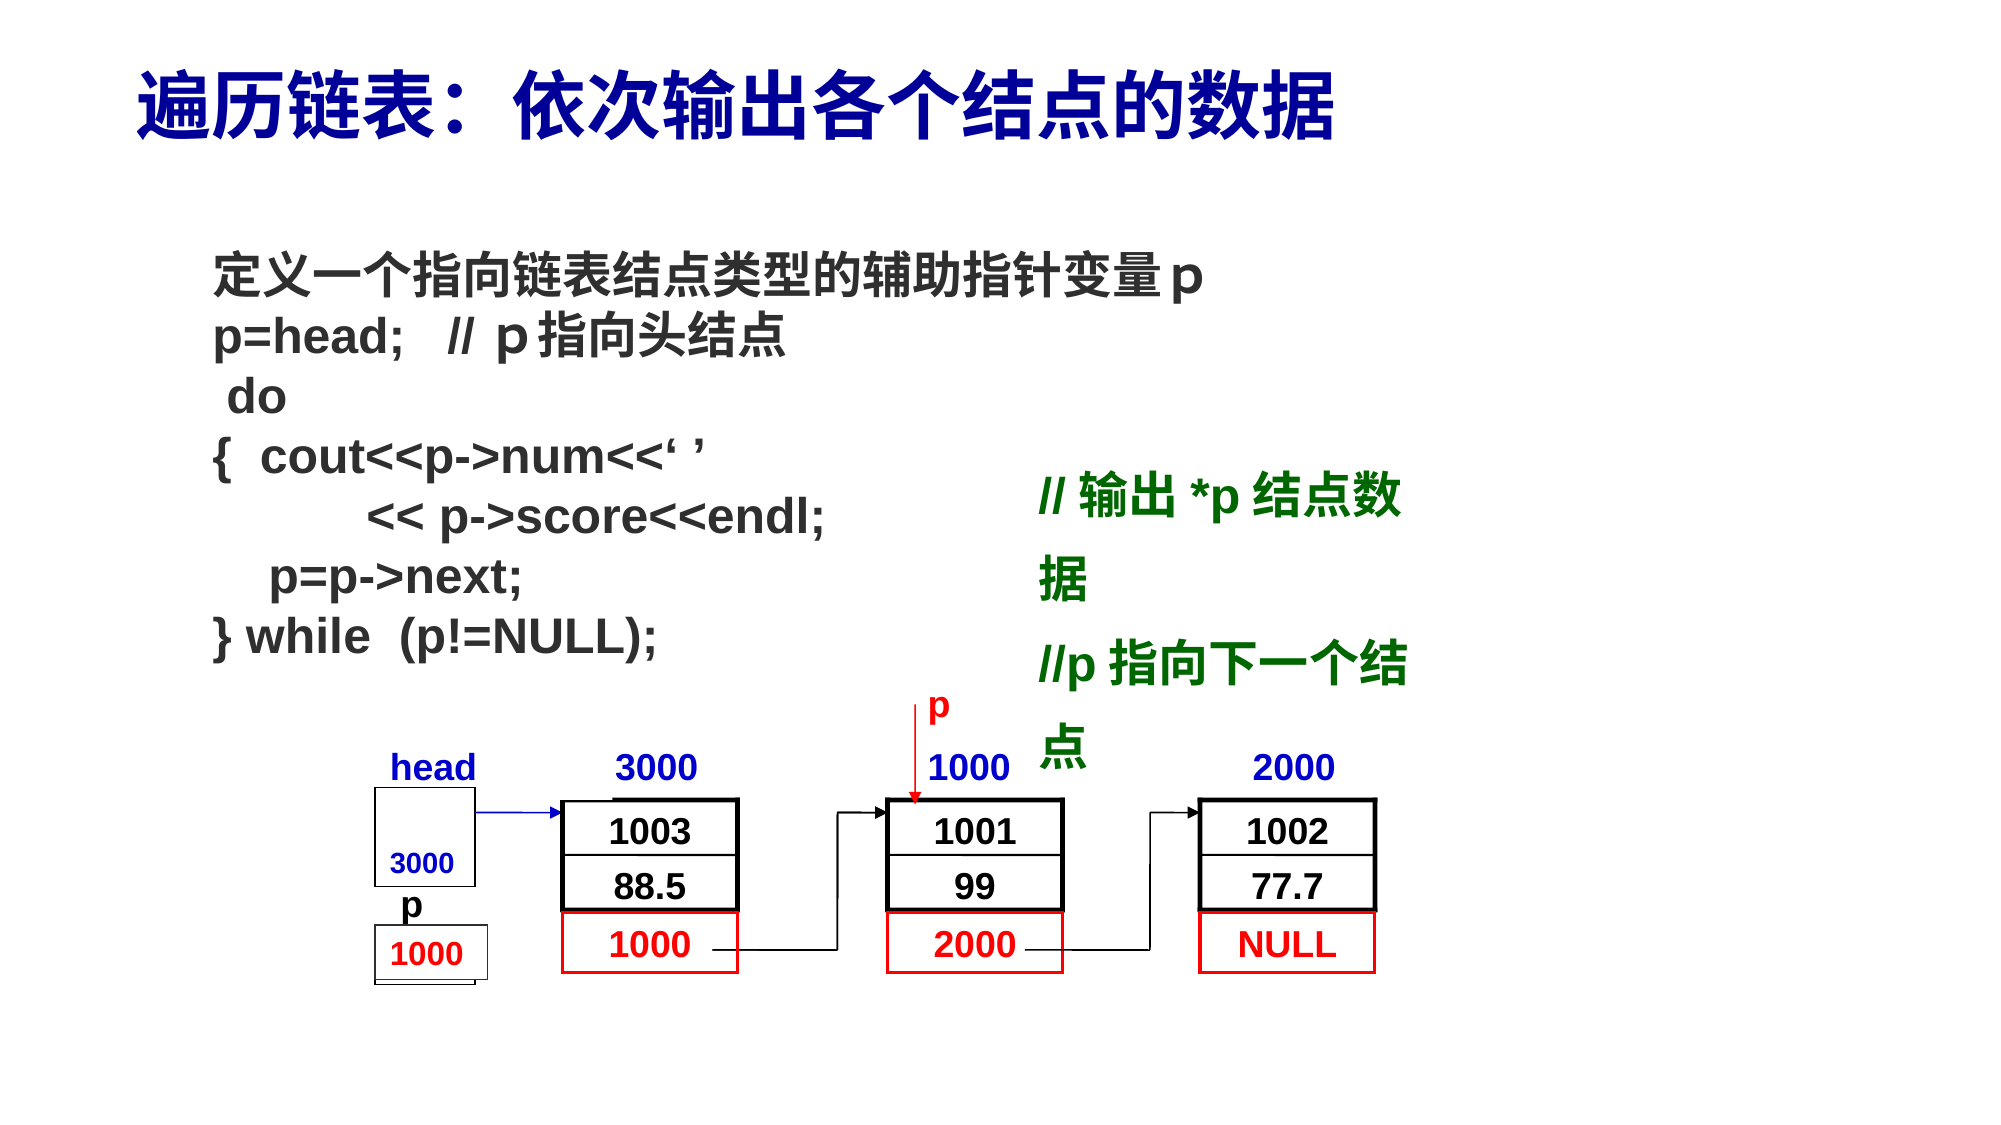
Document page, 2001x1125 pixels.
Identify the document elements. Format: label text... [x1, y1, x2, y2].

text_box //输出*p结点数据 //p指向下一个结点 [1023, 432, 1464, 784]
text_box 遍历链表：依次输出各个结点的数据 [121, 84, 1469, 156]
text_box 定义一个指向链表结点类型的辅助指针变量ｐ p=head; //ｐ指向头结点 do { cout<<p->num<<‘ ’ << p->score<<endl; p=p->next; } while (p!=NULL); [197, 236, 1228, 712]
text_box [374, 735, 1376, 974]
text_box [374, 872, 476, 987]
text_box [549, 672, 966, 805]
